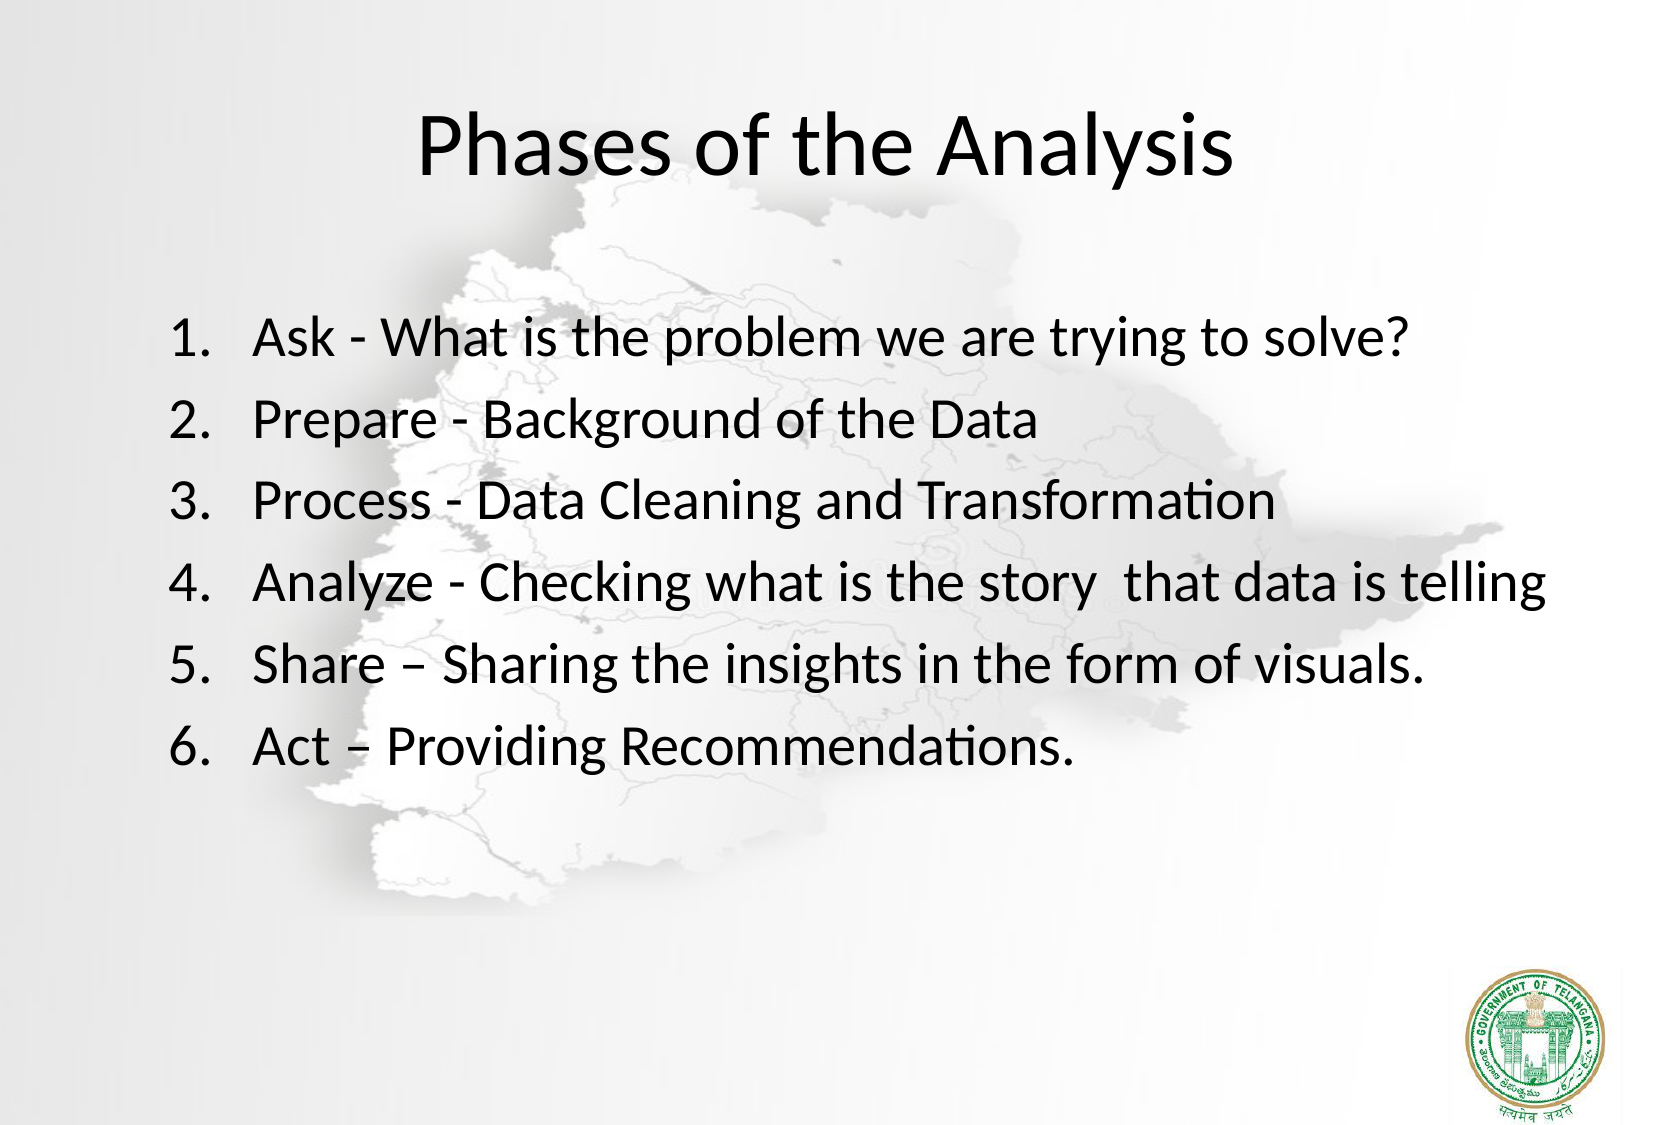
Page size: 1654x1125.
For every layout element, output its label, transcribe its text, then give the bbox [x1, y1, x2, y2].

list Ask - What is the problem we are trying to solve? Prepare - Background of the Data Process - Data Cleaning and Transformation Analyze - Checking what is the story that data is telling Share – Sharing the insights in the form of visuals. Act – Providing Recommendations. [153, 290, 1583, 953]
title Phases of the Analysis [82, 45, 1571, 233]
picture [1420, 966, 1654, 1125]
